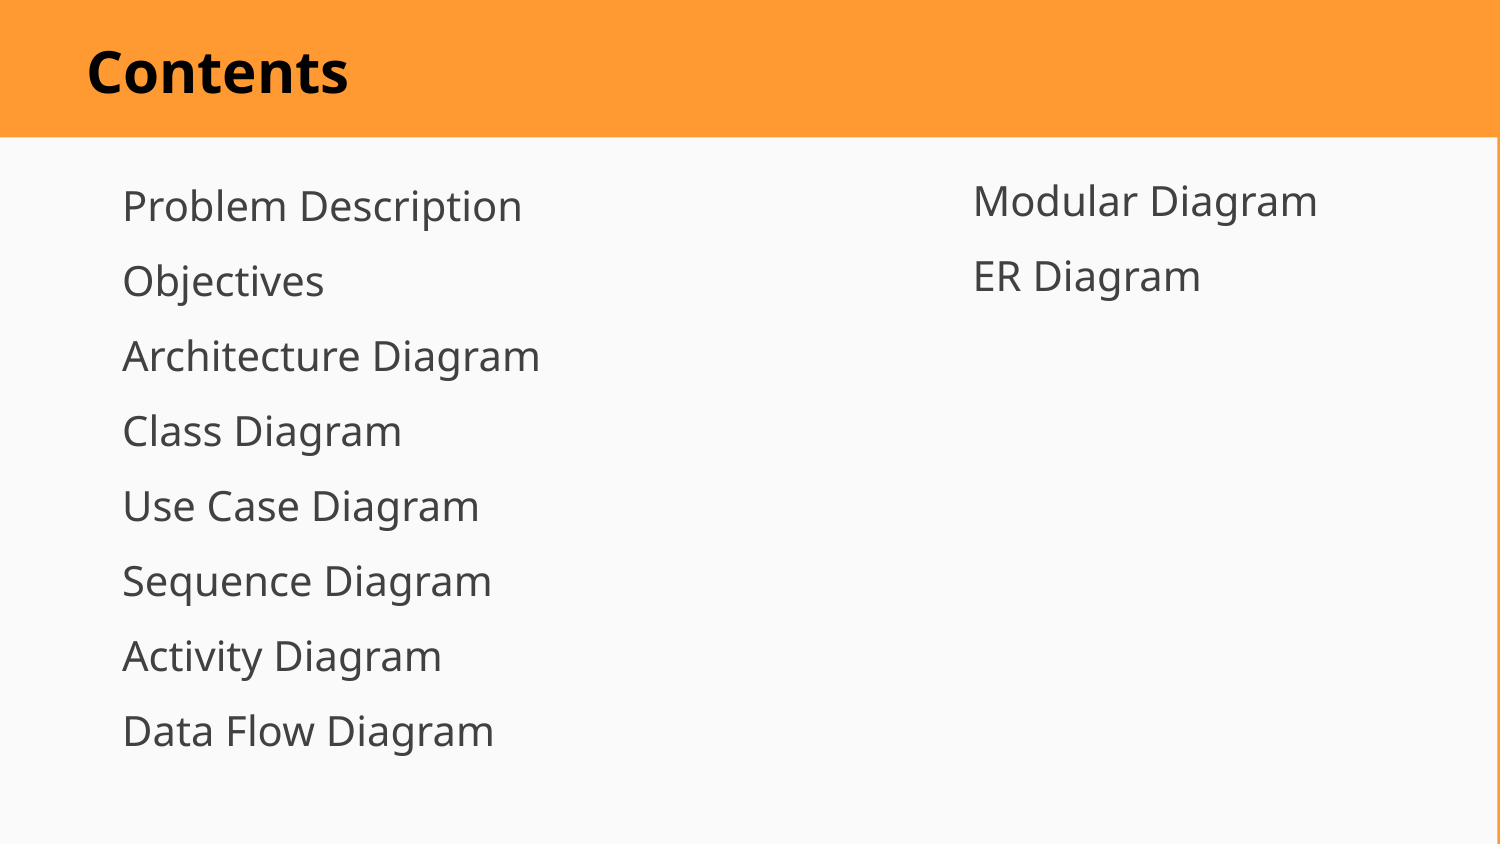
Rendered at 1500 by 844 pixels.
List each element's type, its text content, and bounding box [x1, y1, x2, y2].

text_box Modular Diagram ER Diagram [890, 141, 1434, 401]
text_box Contents [71, 28, 532, 147]
text_box Problem Description Objectives Architecture Diagram Class Diagram Use Case Diagram Sequence Diagram Activity Diagram Data Flow Diagram [40, 147, 1180, 718]
